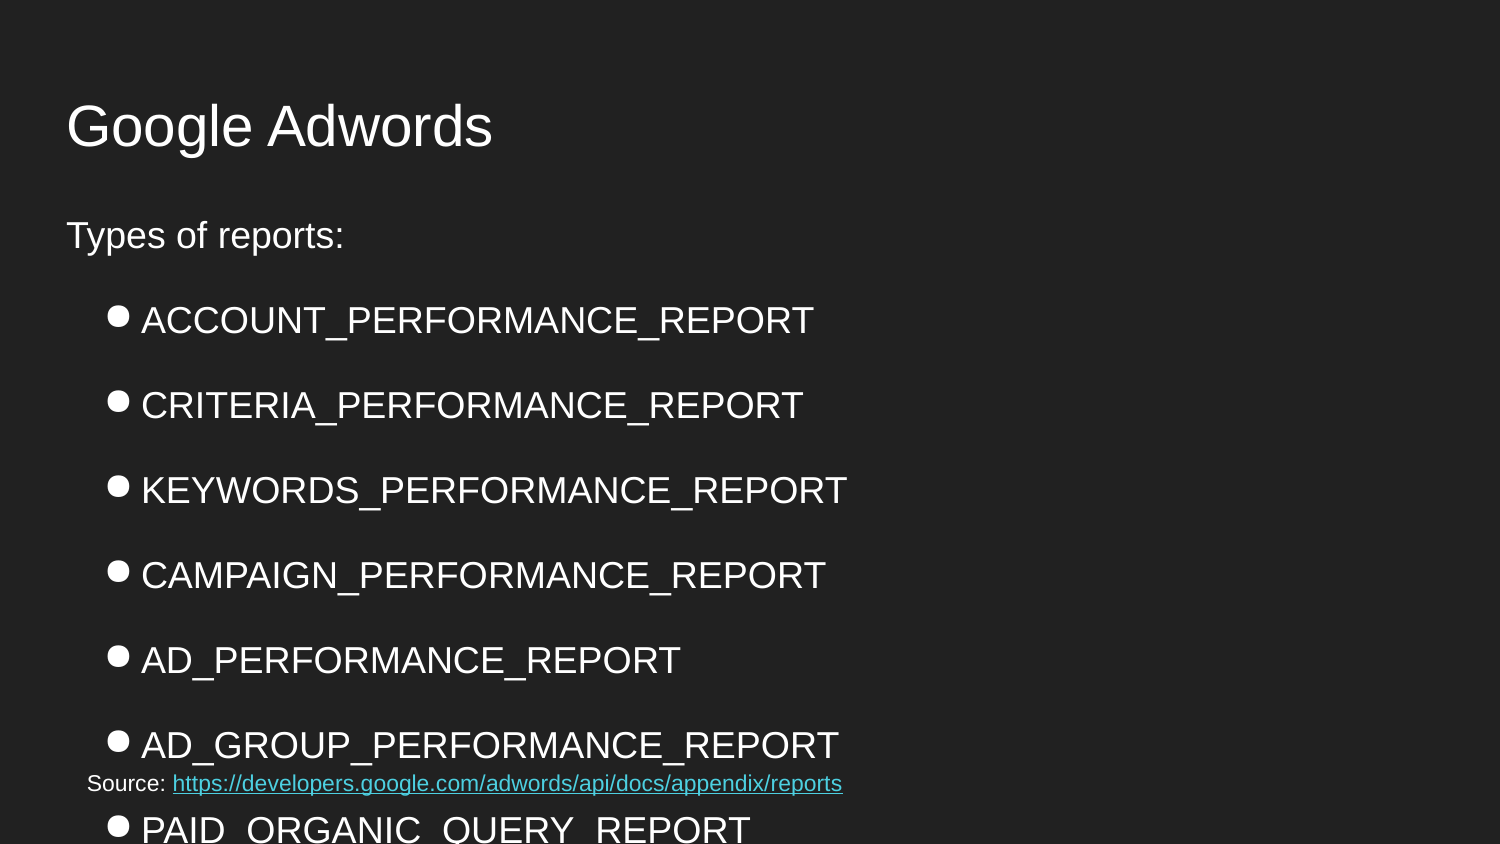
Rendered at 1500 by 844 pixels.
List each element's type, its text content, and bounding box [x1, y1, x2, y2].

title Google Adwords [51, 72, 1449, 167]
text_box Source: https://developers.google.com/adwords/api/docs/appendix/reports [71, 749, 901, 824]
list Types of reports: ACCOUNT_PERFORMANCE_REPORT CRITERIA_PERFORMANCE_REPORT KEYWORDS_PERFORMANCE_REPORT CAMPAIGN_PERFORMANCE_REPORT AD_PERFORMANCE_REPORT AD_GROUP_PERFORMANCE_REPORT PAID_ORGANIC_QUERY_REPORT URLS_PERFORMANCE_REPORT There are a total of 43 types of reports! [51, 189, 1449, 750]
